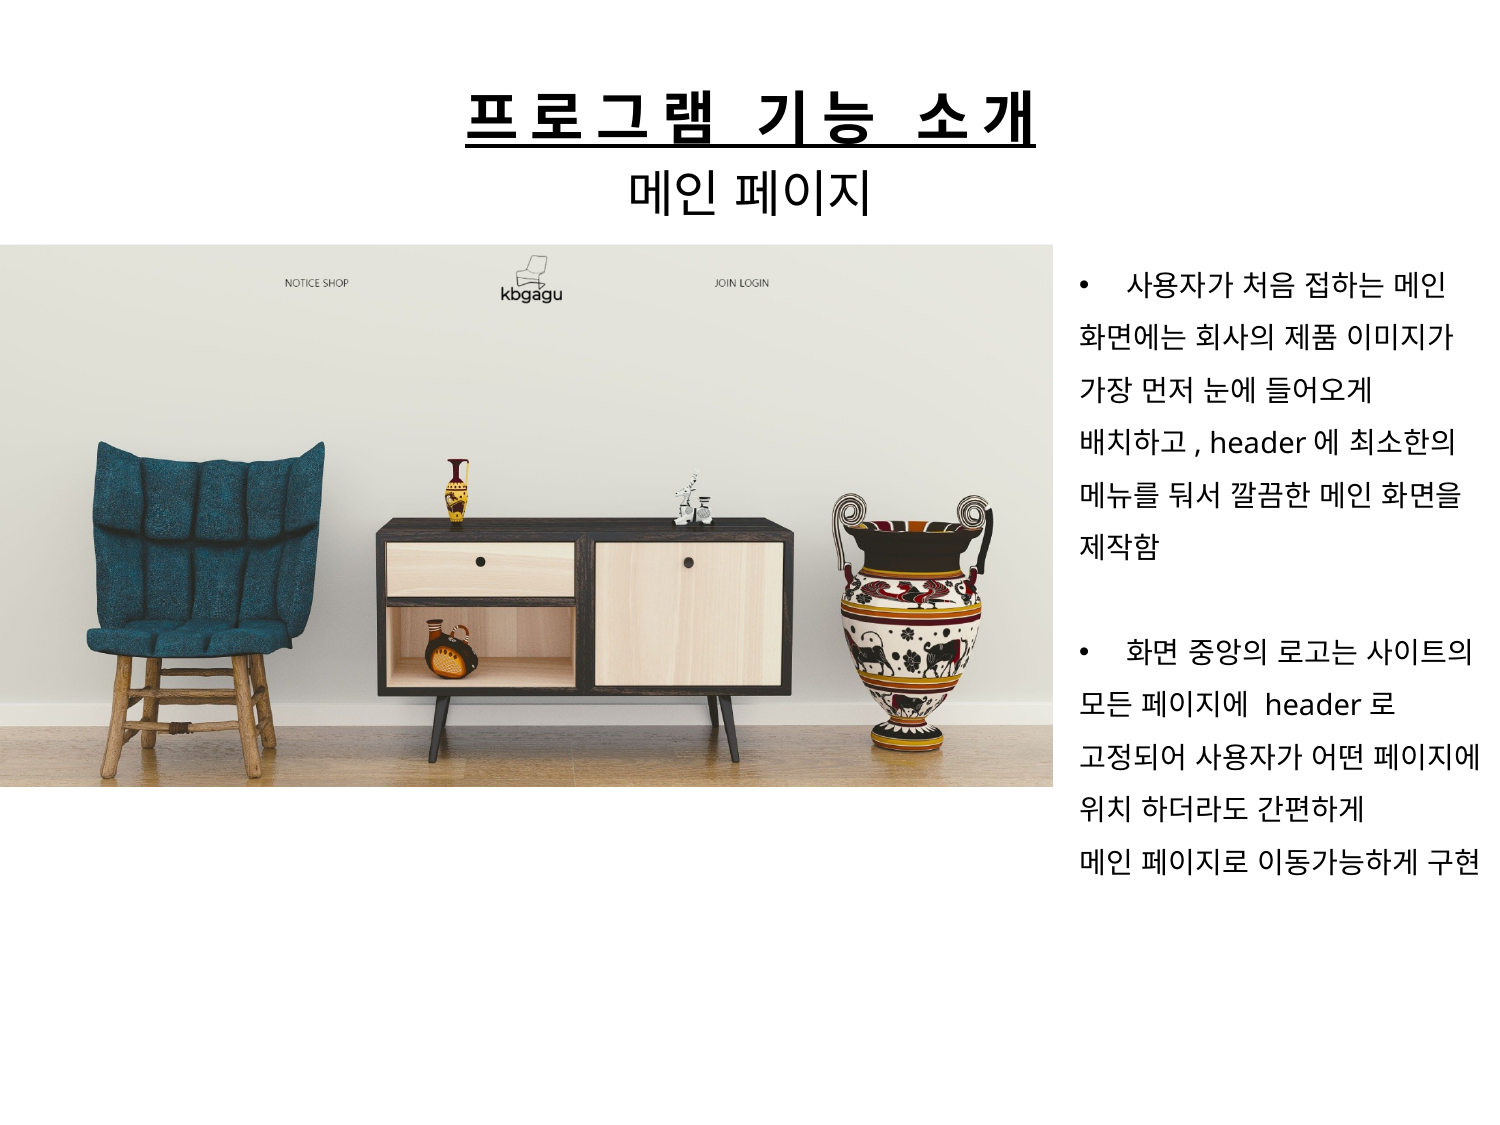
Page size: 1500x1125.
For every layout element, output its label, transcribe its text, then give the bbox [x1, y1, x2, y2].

text_box 사용자가 처음 접하는 메인 화면에는 회사의 제품 이미지가 가장 먼저 눈에 들어오게 배치하고, header에 최소한의 메뉴를 둬서 깔끔한 메인 화면을 제작함 화면 중앙의 로고는 사이트의 모든 페이지에 header로 고정되어 사용자가 어떤 페이지에 위치 하더라도 간편하게 메인 페이지로 이동가능하게 구현 [1064, 242, 1498, 887]
list 프로그램 기능 소개 메인 페이지 [0, 0, 1500, 232]
picture [0, 243, 1053, 788]
